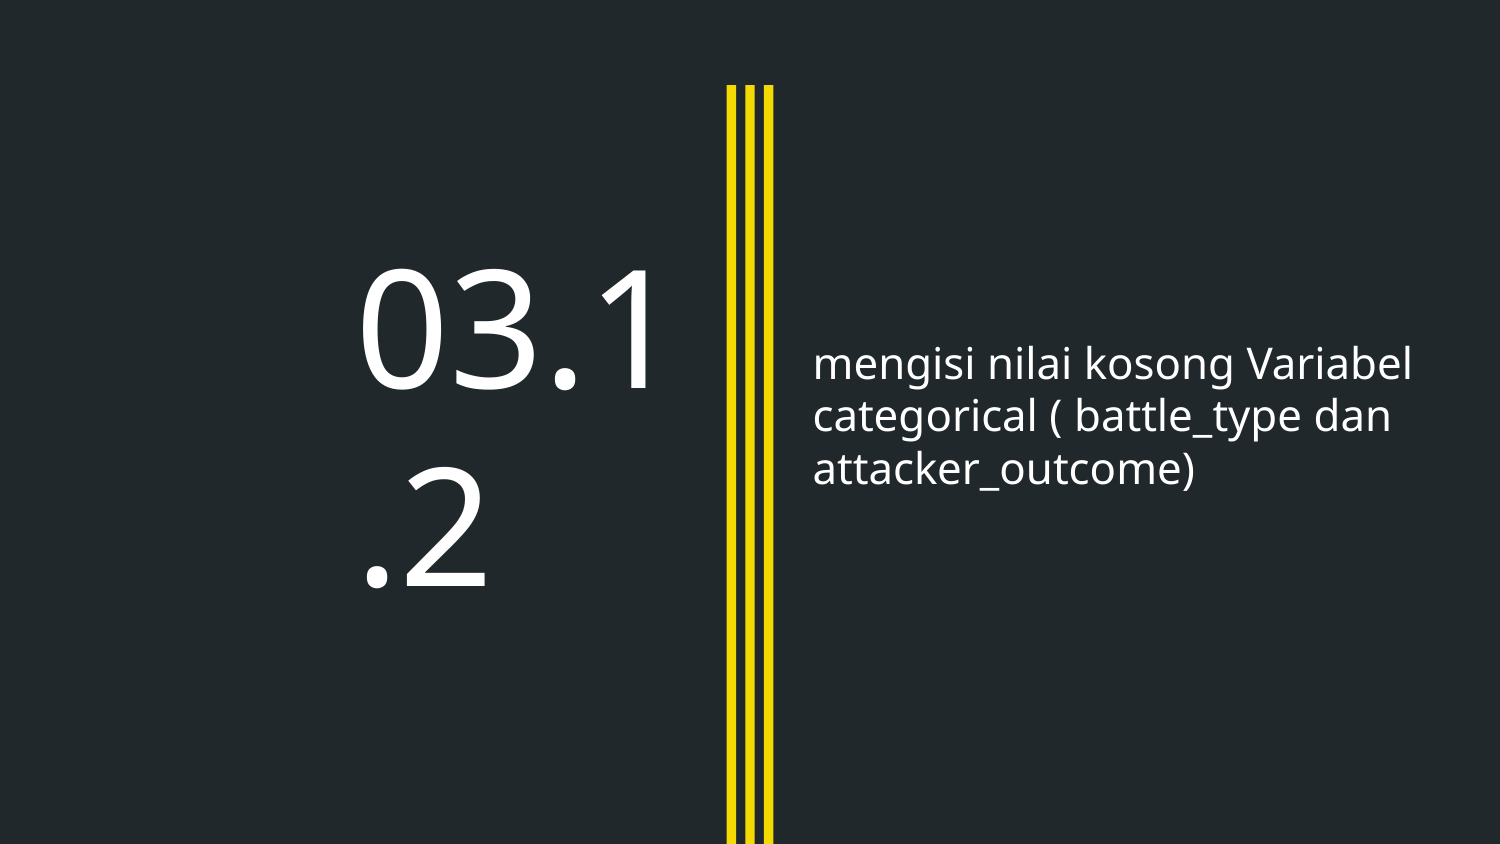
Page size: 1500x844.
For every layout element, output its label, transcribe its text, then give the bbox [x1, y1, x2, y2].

title 03.1.2 [340, 312, 715, 531]
title mengisi nilai kosong Variabel categorical ( battle_type dan attacker_outcome) [797, 320, 1474, 415]
